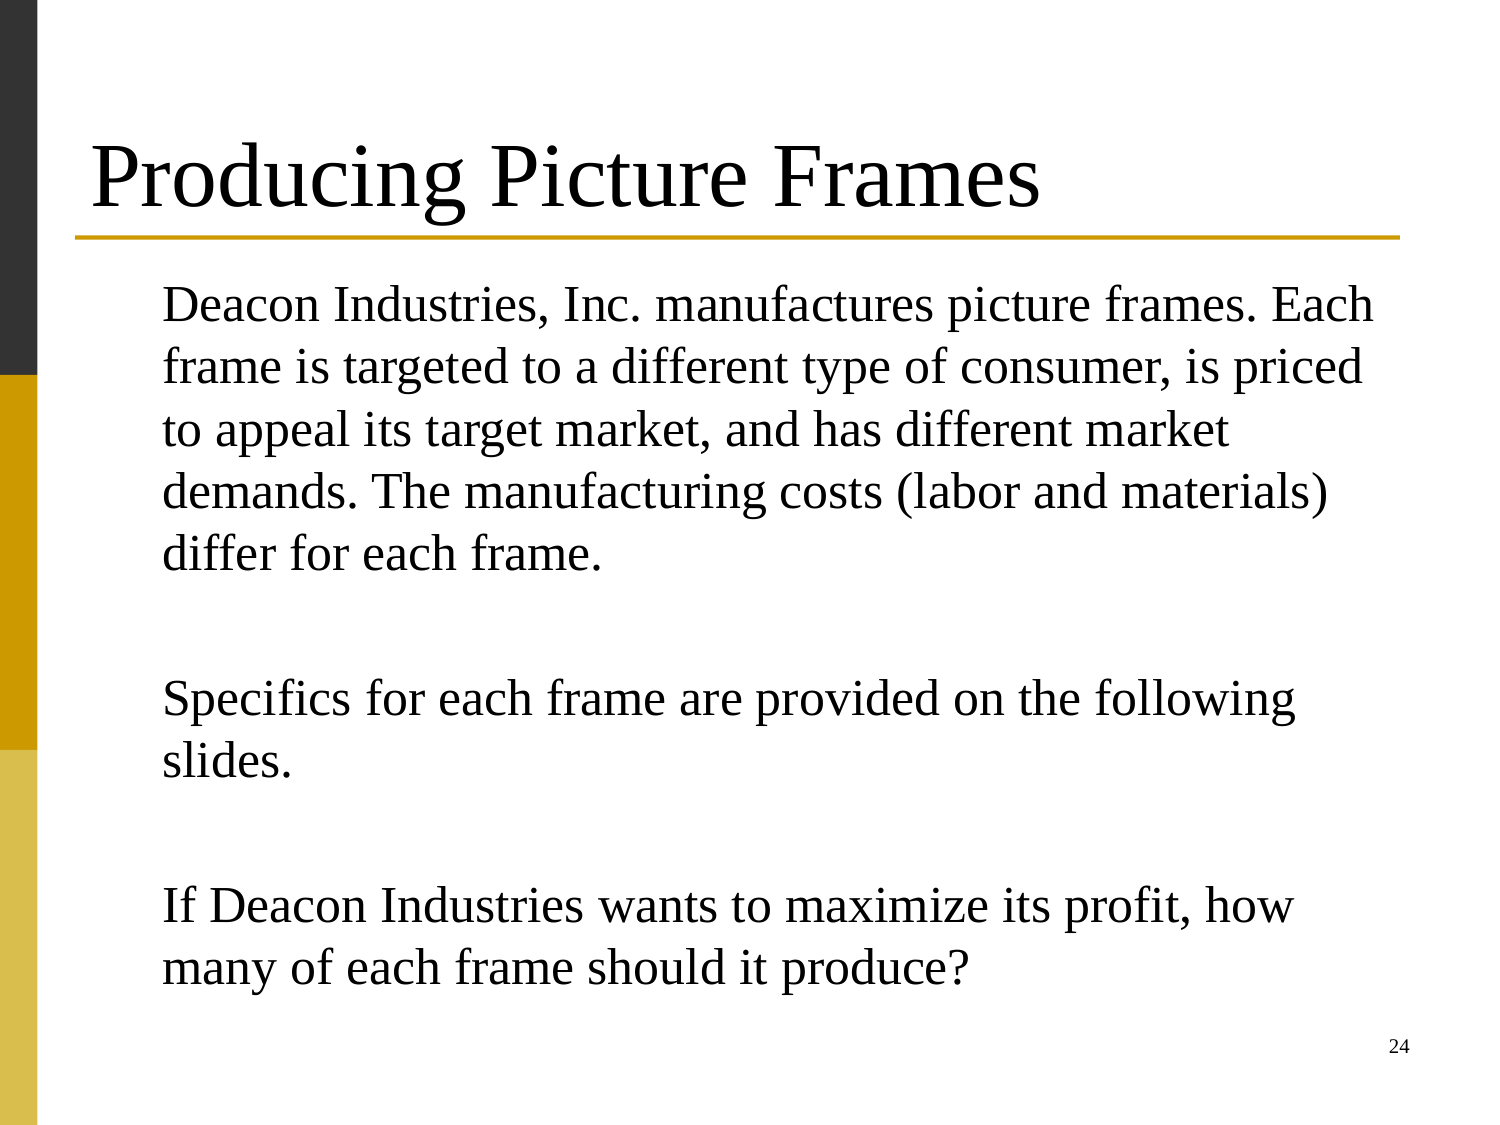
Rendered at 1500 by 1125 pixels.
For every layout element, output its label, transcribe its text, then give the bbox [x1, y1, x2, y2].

slide_number 24 [1074, 1024, 1426, 1101]
title Producing Picture Frames [74, 132, 1426, 233]
list Deacon Industries, Inc. manufactures picture frames. Each frame is targeted to a different type of consumer, is priced to appeal its target market, and has different market demands. The manufacturing costs (labor and materials) differ for each frame. Specifics for each frame are provided on the following slides. If Deacon Industries wants to maximize its profit, how many of each frame should it produce? [74, 262, 1426, 1006]
